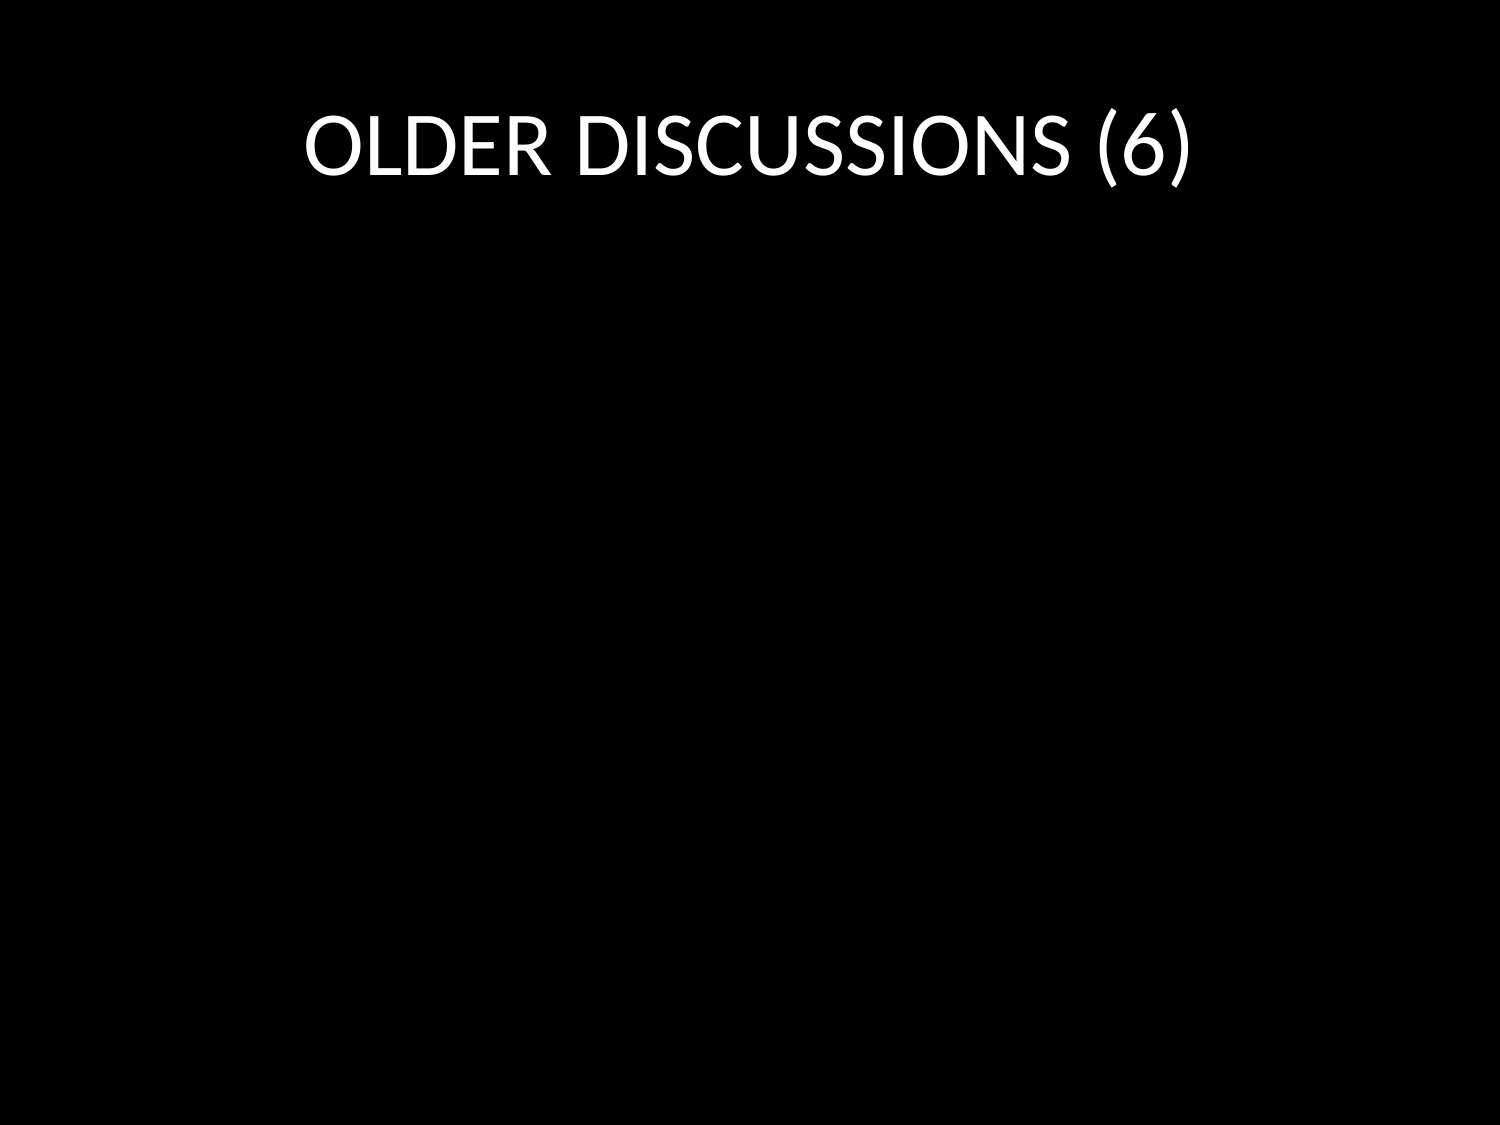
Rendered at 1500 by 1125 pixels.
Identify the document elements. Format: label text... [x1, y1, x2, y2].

title OLDER DISCUSSIONS (6) [75, 45, 1425, 233]
